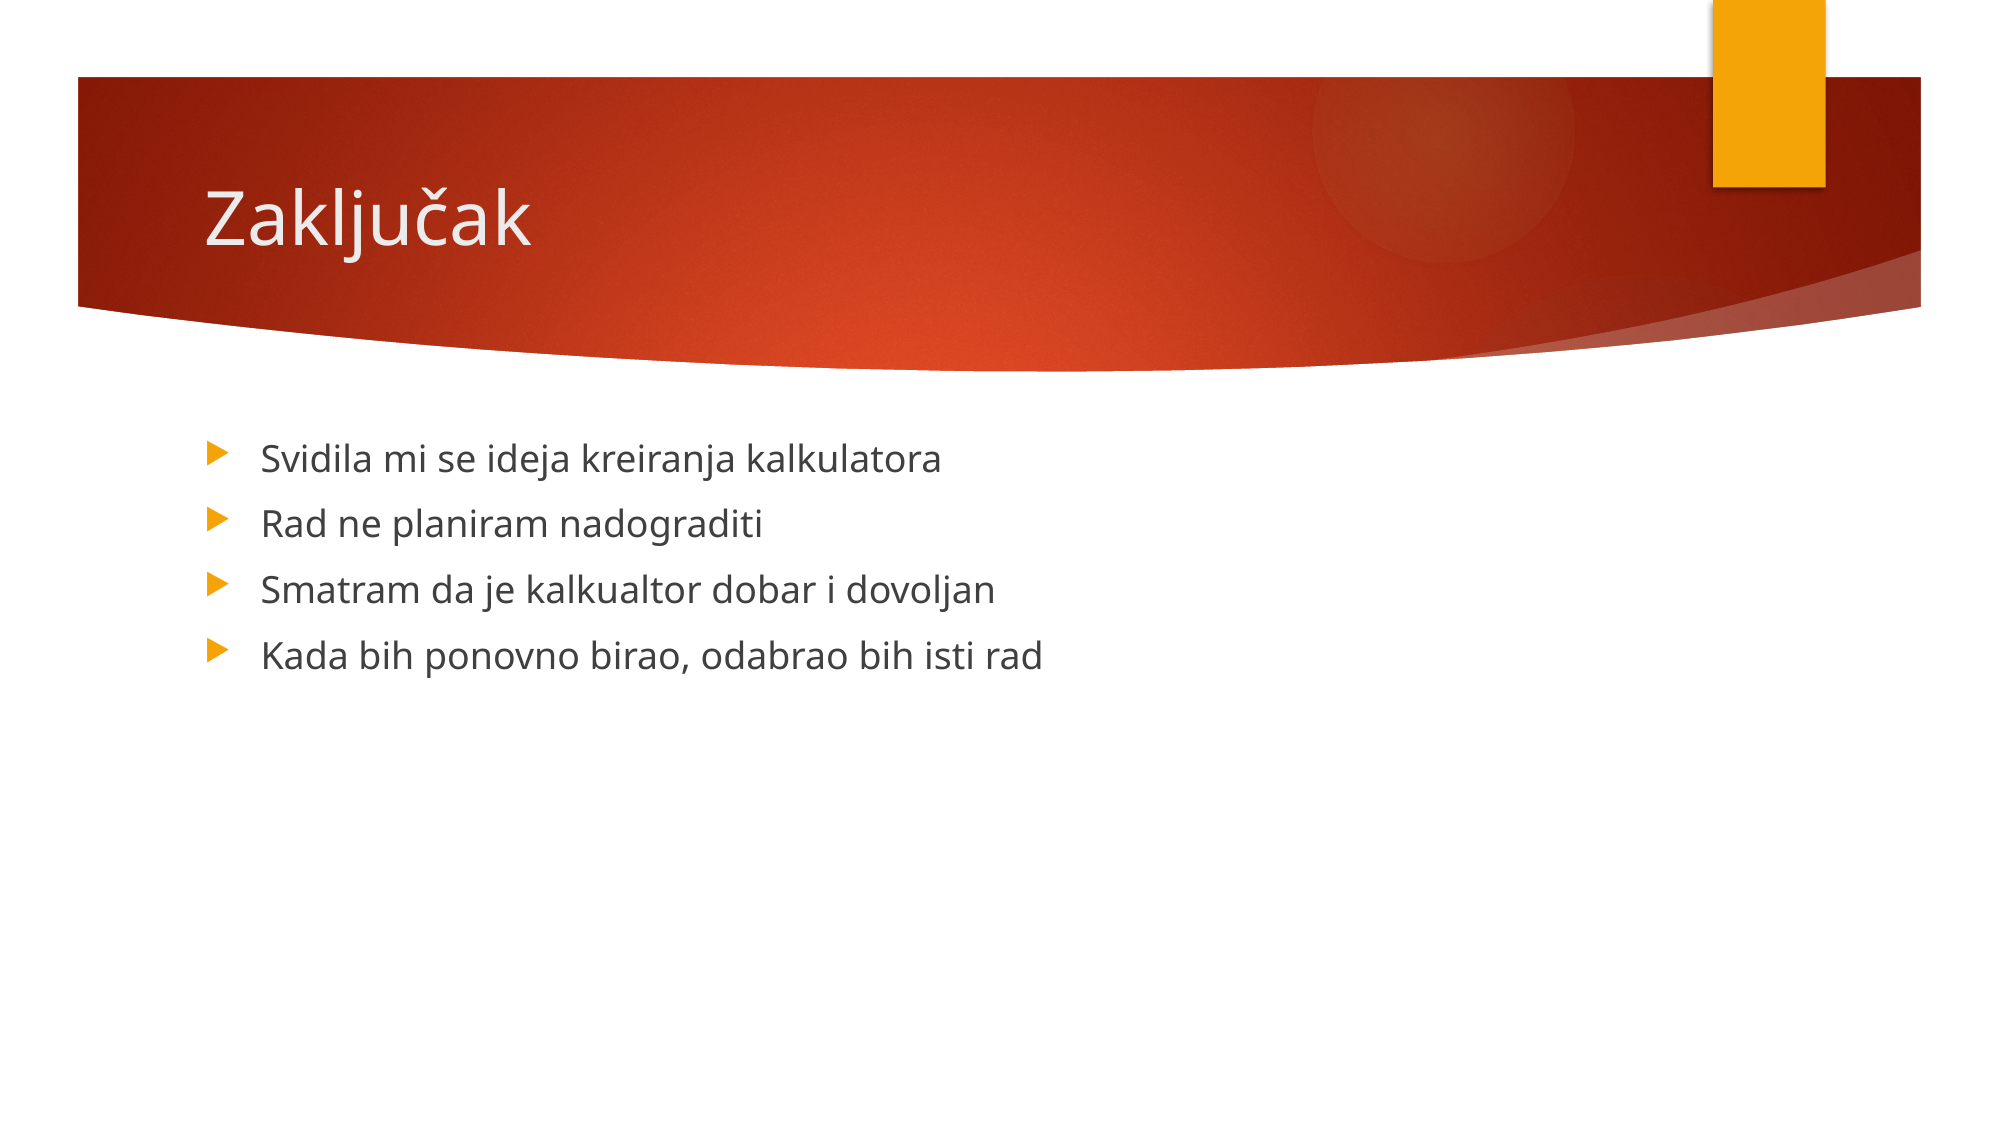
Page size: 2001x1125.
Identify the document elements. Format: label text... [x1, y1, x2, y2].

list Svidila mi se ideja kreiranja kalkulatora Rad ne planiram nadograditi Smatram da je kalkualtor dobar i dovoljan Kada bih ponovno birao, odabrao bih isti rad [189, 427, 1627, 988]
title Zaključak [189, 155, 1627, 275]
